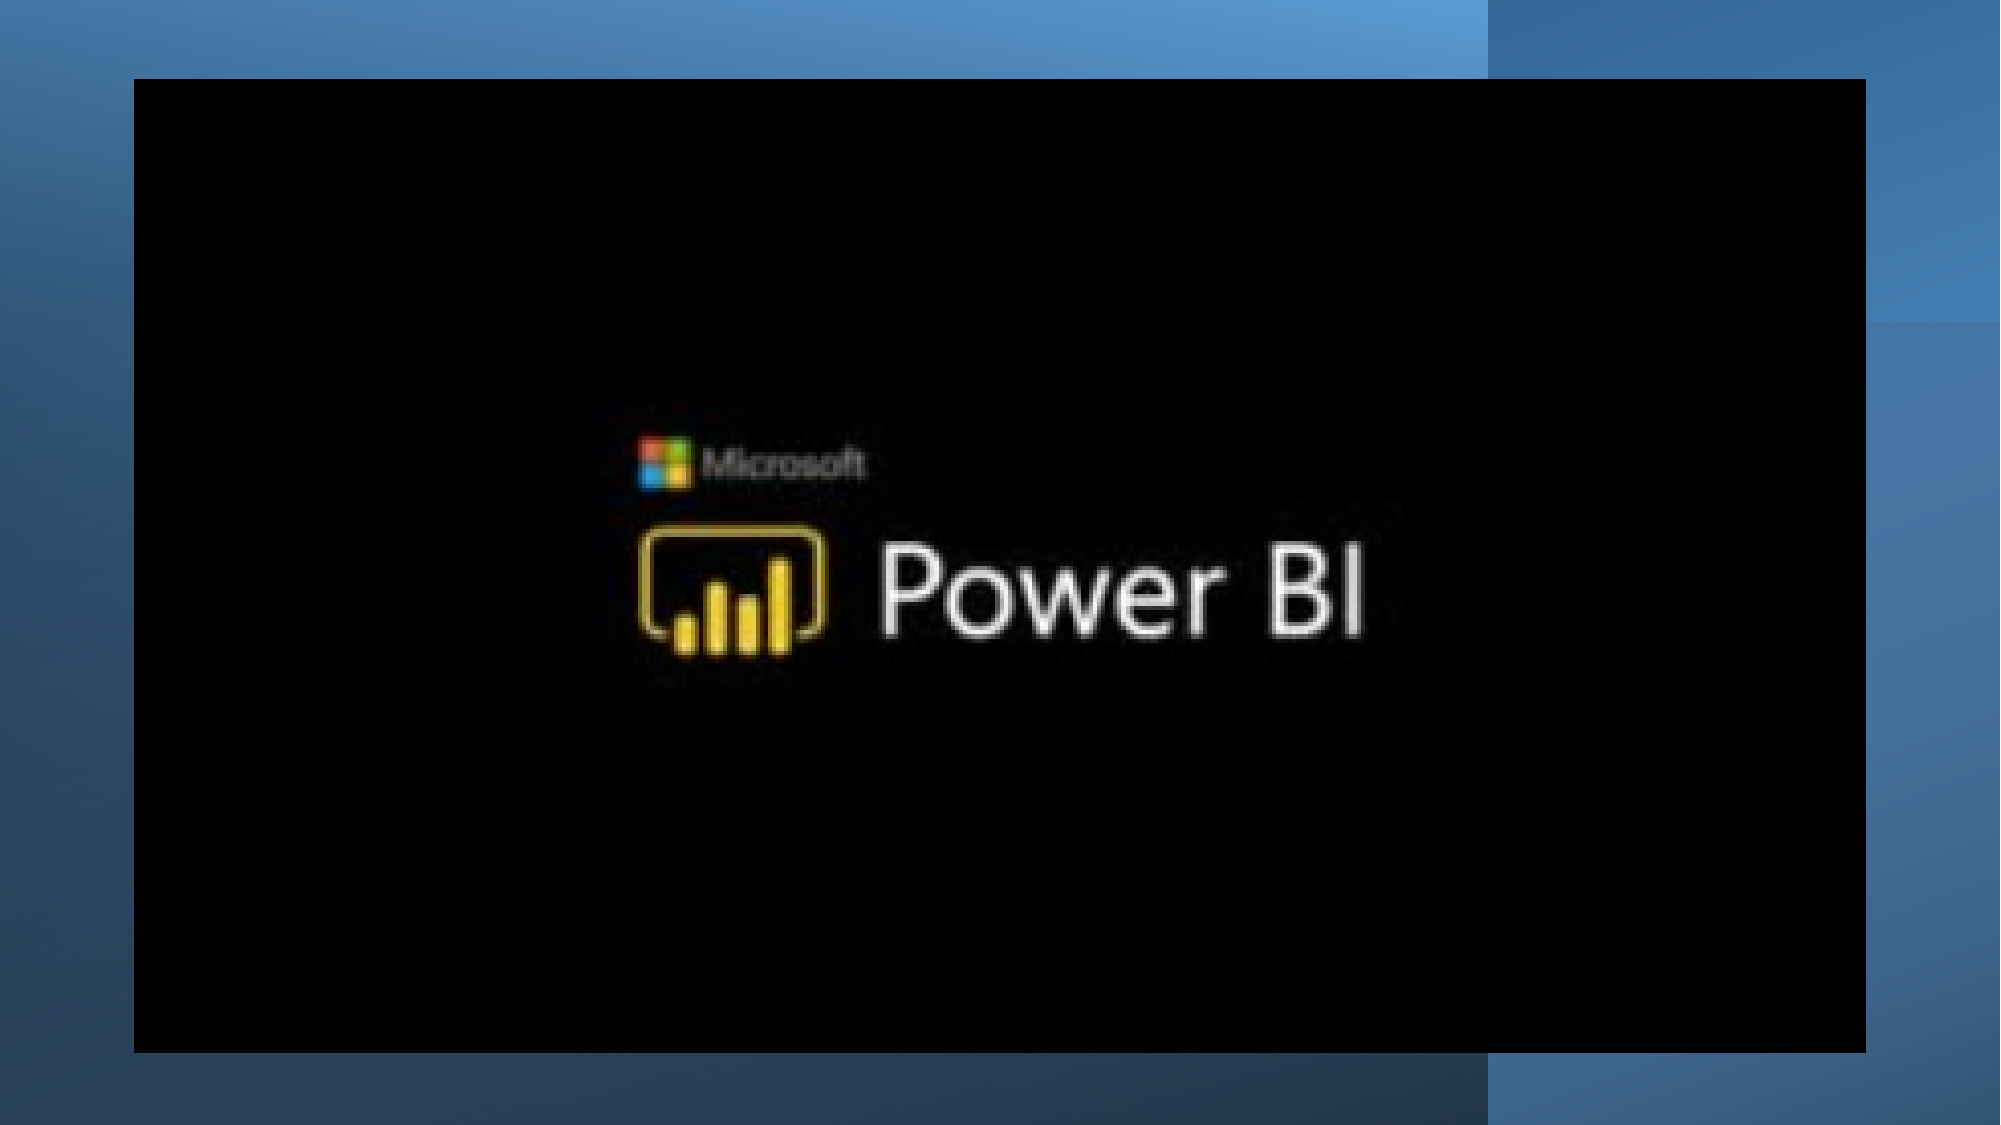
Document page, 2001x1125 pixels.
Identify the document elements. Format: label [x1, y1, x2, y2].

text_box [133, 78, 1867, 1054]
text_box [1490, 0, 2000, 320]
text_box [0, 320, 2000, 1125]
text_box [0, 0, 1490, 320]
